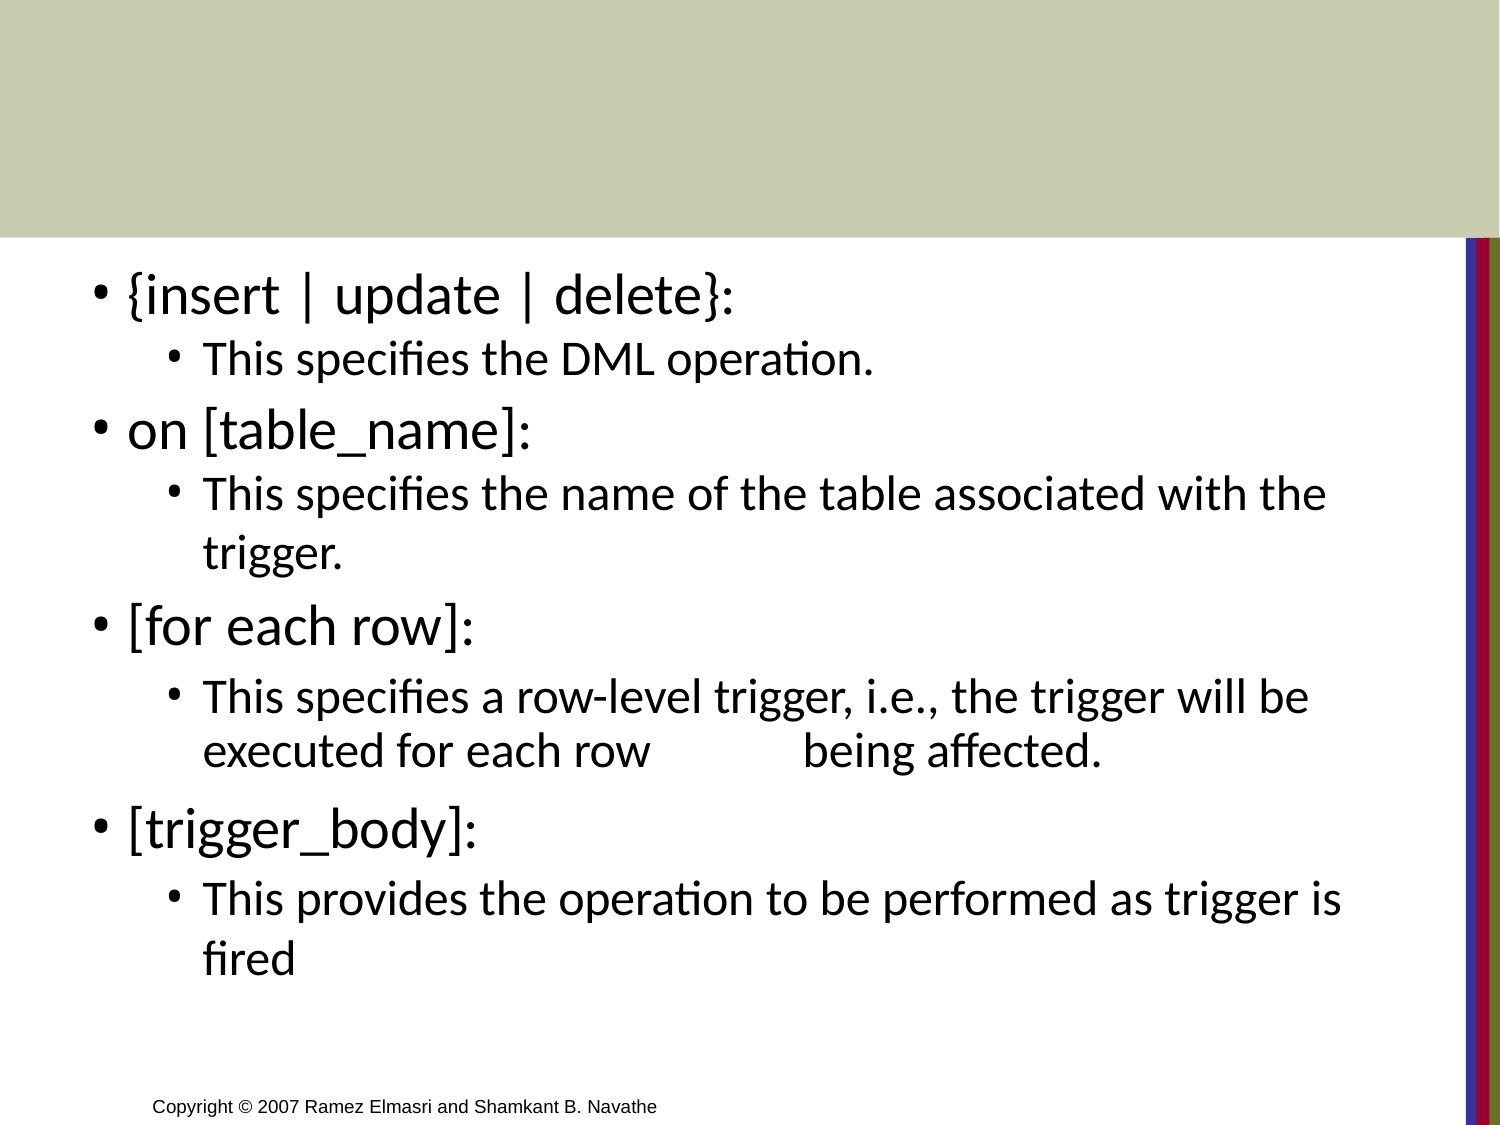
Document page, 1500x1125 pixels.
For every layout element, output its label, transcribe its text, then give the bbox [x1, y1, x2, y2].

text_box {insert | update | delete}: This specifies the DML operation. on [table_name]: This specifies the name of the table associated with the trigger. [for each row]: This specifies a row-level trigger, i.e., the trigger will be executed for each row being affected. [trigger_body]: This provides the operation to be performed as trigger is fired [88, 248, 1382, 1055]
